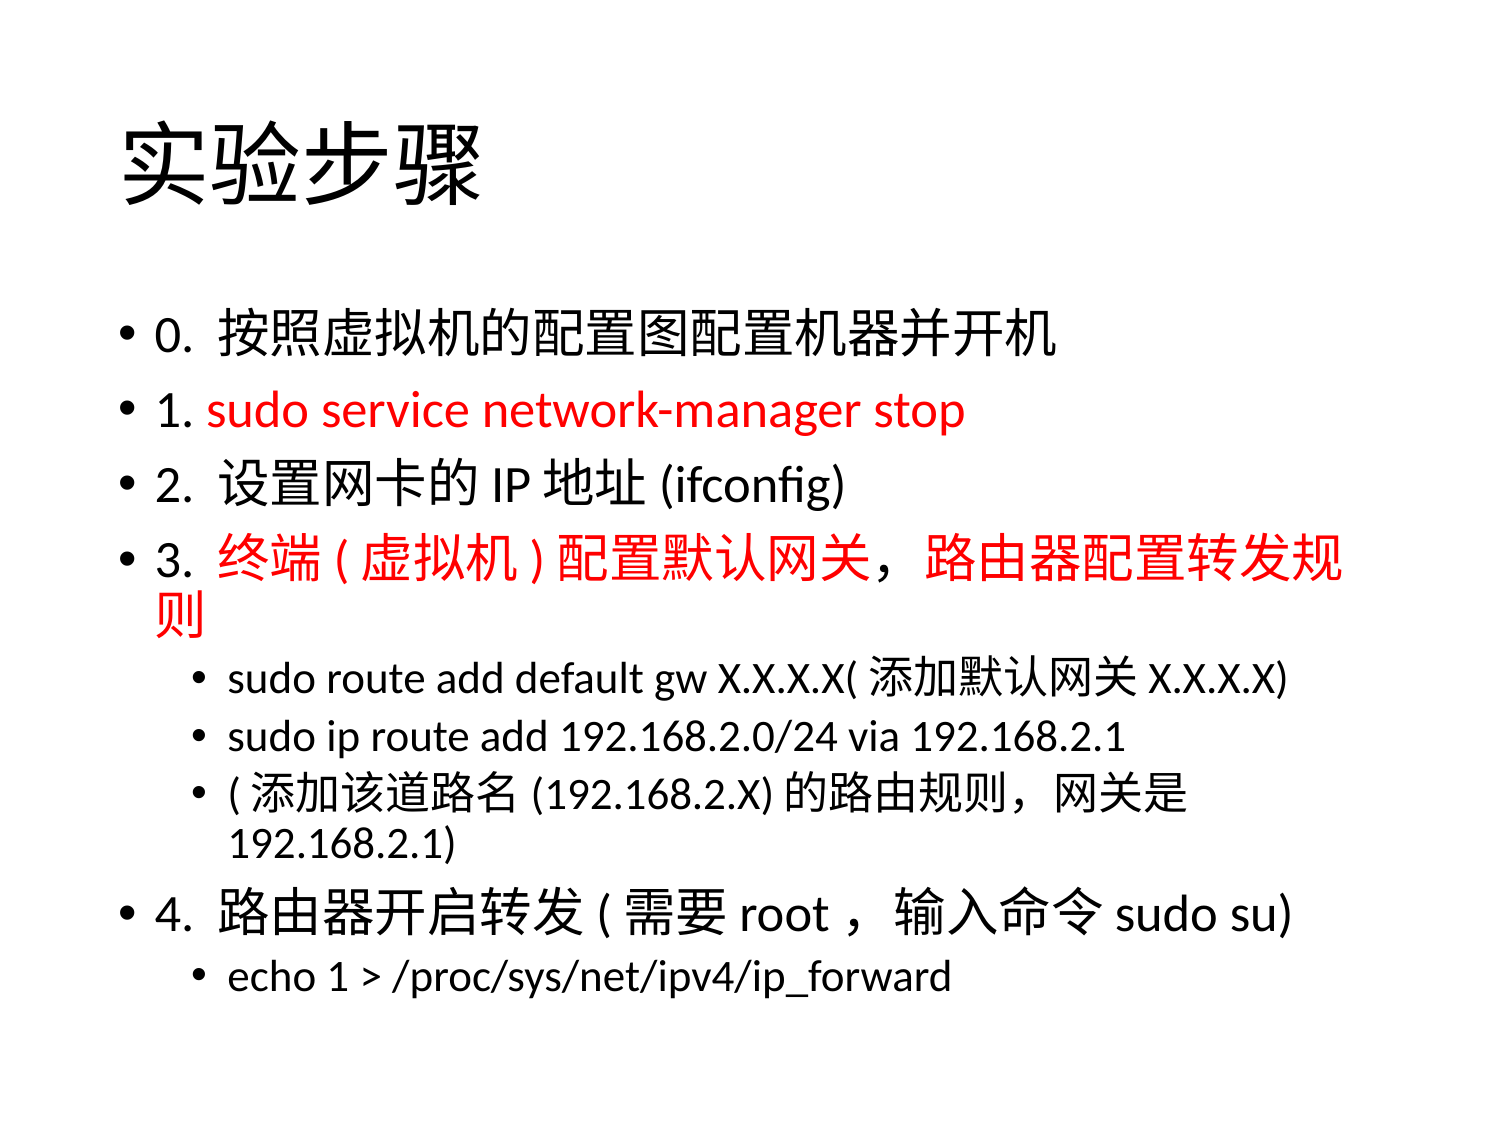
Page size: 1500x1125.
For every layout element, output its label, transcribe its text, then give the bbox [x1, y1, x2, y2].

title 实验步骤 [103, 59, 1397, 278]
list 0. 按照虚拟机的配置图配置机器并开机 1. sudo service network-manager stop 2. 设置网卡的IP地址(ifconfig) 3. 终端(虚拟机)配置默认网关，路由器配置转发规则 sudo route add default gw X.X.X.X(添加默认网关X.X.X.X) sudo ip route add 192.168.2.0/24 via 192.168.2.1 (添加该道路名(192.168.2.X)的路由规则，网关是192.168.2.1) 4. 路由器开启转发(需要root，输入命令sudo su) echo 1 > /proc/sys/net/ipv4/ip_forward [103, 299, 1397, 1014]
